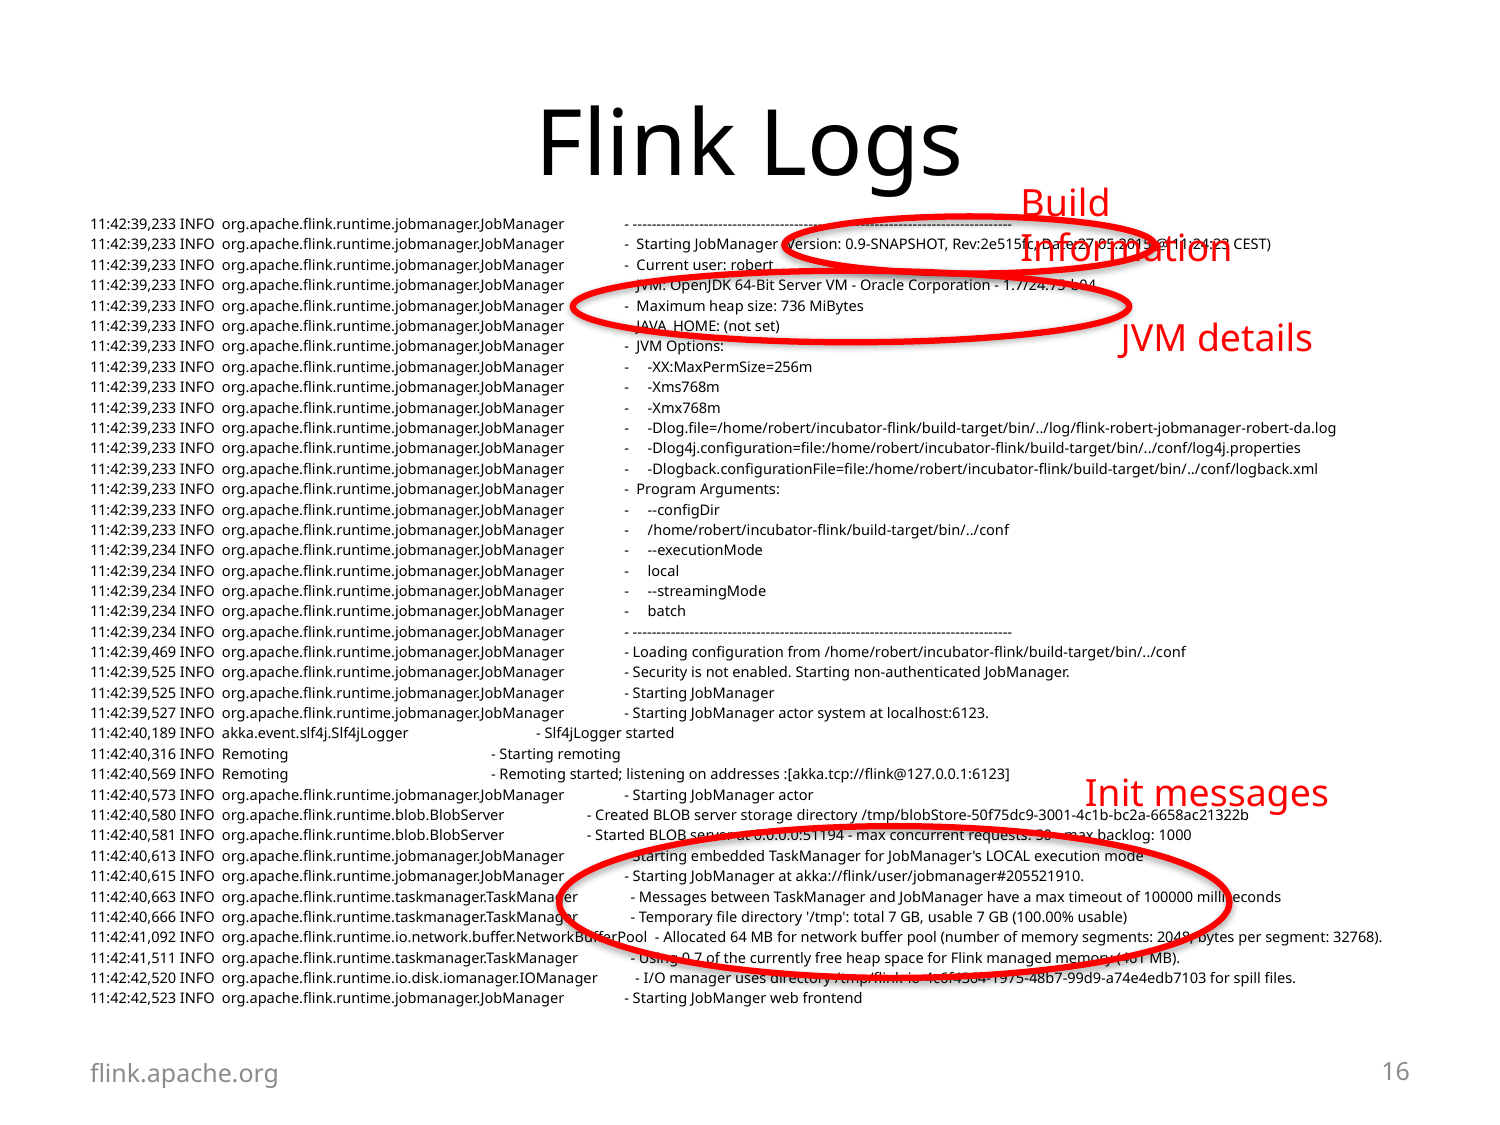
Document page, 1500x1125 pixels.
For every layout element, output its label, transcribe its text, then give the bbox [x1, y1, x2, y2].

title Flink Logs [75, 45, 1425, 207]
text_box JVM details [1105, 306, 1425, 367]
text_box Build Information [1005, 171, 1325, 276]
list 11:42:39,233 INFO org.apache.flink.runtime.jobmanager.JobManager - -------------------------------------------------------------------------------- 11:42:39,233 INFO org.apache.flink.runtime.jobmanager.JobManager - Starting JobManager (Version: 0.9-SNAPSHOT, Rev:2e515fc, Date:27.05.2015 @ 11:24:23 CEST) 11:42:39,233 INFO org.apache.flink.runtime.jobmanager.JobManager - Current user: robert 11:42:39,233 INFO org.apache.flink.runtime.jobmanager.JobManager - JVM: OpenJDK 64-Bit Server VM - Oracle Corporation - 1.7/24.75-b04 11:42:39,233 INFO org.apache.flink.runtime.jobmanager.JobManager - Maximum heap size: 736 MiBytes 11:42:39,233 INFO org.apache.flink.runtime.jobmanager.JobManager - JAVA_HOME: (not set) 11:42:39,233 INFO org.apache.flink.runtime.jobmanager.JobManager - JVM Options: 11:42:39,233 INFO org.apache.flink.runtime.jobmanager.JobManager - -XX:MaxPermSize=256m 11:42:39,233 INFO org.apache.flink.runtime.jobmanager.JobManager - -Xms768m 11:42:39,233 INFO org.apache.flink.runtime.jobmanager.JobManager - -Xmx768m 11:42:39,233 INFO org.apache.flink.runtime.jobmanager.JobManager - -Dlog.file=/home/robert/incubator-flink/build-target/bin/../log/flink-robert-jobmanager-robert-da.log 11:42:39,233 INFO org.apache.flink.runtime.jobmanager.JobManager - -Dlog4j.configuration=file:/home/robert/incubator-flink/build-target/bin/../conf/log4j.properties 11:42:39,233 INFO org.apache.flink.runtime.jobmanager.JobManager - -Dlogback.configurationFile=file:/home/robert/incubator-flink/build-target/bin/../conf/logback.xml 11:42:39,233 INFO org.apache.flink.runtime.jobmanager.JobManager - Program Arguments: 11:42:39,233 INFO org.apache.flink.runtime.jobmanager.JobManager - --configDir 11:42:39,233 INFO org.apache.flink.runtime.jobmanager.JobManager - /home/robert/incubator-flink/build-target/bin/../conf 11:42:39,234 INFO org.apache.flink.runtime.jobmanager.JobManager - --executionMode 11:42:39,234 INFO org.apache.flink.runtime.jobmanager.JobManager - local 11:42:39,234 INFO org.apache.flink.runtime.jobmanager.JobManager - --streamingMode 11:42:39,234 INFO org.apache.flink.runtime.jobmanager.JobManager - batch 11:42:39,234 INFO org.apache.flink.runtime.jobmanager.JobManager - -------------------------------------------------------------------------------- 11:42:39,469 INFO org.apache.flink.runtime.jobmanager.JobManager - Loading configuration from /home/robert/incubator-flink/build-target/bin/../conf 11:42:39,525 INFO org.apache.flink.runtime.jobmanager.JobManager - Security is not enabled. Starting non-authenticated JobManager. 11:42:39,525 INFO org.apache.flink.runtime.jobmanager.JobManager - Starting JobManager 11:42:39,527 INFO org.apache.flink.runtime.jobmanager.JobManager - Starting JobManager actor system at localhost:6123. 11:42:40,189 INFO akka.event.slf4j.Slf4jLogger - Slf4jLogger started 11:42:40,316 INFO Remoting - Starting remoting 11:42:40,569 INFO Remoting - Remoting started; listening on addresses :[akka.tcp://flink@127.0.0.1:6123] 11:42:40,573 INFO org.apache.flink.runtime.jobmanager.JobManager - Starting JobManager actor 11:42:40,580 INFO org.apache.flink.runtime.blob.BlobServer - Created BLOB server storage directory /tmp/blobStore-50f75dc9-3001-4c1b-bc2a-6658ac21322b 11:42:40,581 INFO org.apache.flink.runtime.blob.BlobServer - Started BLOB server at 0.0.0.0:51194 - max concurrent requests: 50 - max backlog: 1000 11:42:40,613 INFO org.apache.flink.runtime.jobmanager.JobManager - Starting embedded TaskManager for JobManager's LOCAL execution mode 11:42:40,615 INFO org.apache.flink.runtime.jobmanager.JobManager - Starting JobManager at akka://flink/user/jobmanager#205521910. 11:42:40,663 INFO org.apache.flink.runtime.taskmanager.TaskManager - Messages between TaskManager and JobManager have a max timeout of 100000 milliseconds 11:42:40,666 INFO org.apache.flink.runtime.taskmanager.TaskManager - Temporary file directory '/tmp': total 7 GB, usable 7 GB (100.00% usable) 11:42:41,092 INFO org.apache.flink.runtime.io.network.buffer.NetworkBufferPool - Allocated 64 MB for network buffer pool (number of memory segments: 2048, bytes per segment: 32768). 11:42:41,511 INFO org.apache.flink.runtime.taskmanager.TaskManager - Using 0.7 of the currently free heap space for Flink managed memory (461 MB). 11:42:42,520 INFO org.apache.flink.runtime.io.disk.iomanager.IOManager - I/O manager uses directory /tmp/flink-io-4c6f4364-1975-48b7-99d9-a74e4edb7103 for spill files. 11:42:42,523 INFO org.apache.flink.runtime.jobmanager.JobManager - Starting JobManger web frontend [75, 207, 1425, 1043]
text_box [783, 215, 1005, 274]
text_box [558, 825, 1231, 979]
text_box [781, 239, 827, 270]
slide_number flink.apache.org [75, 1042, 425, 1103]
text_box Init messages [1070, 761, 1389, 822]
slide_number 15 [1074, 1042, 1425, 1103]
text_box [572, 270, 1130, 344]
